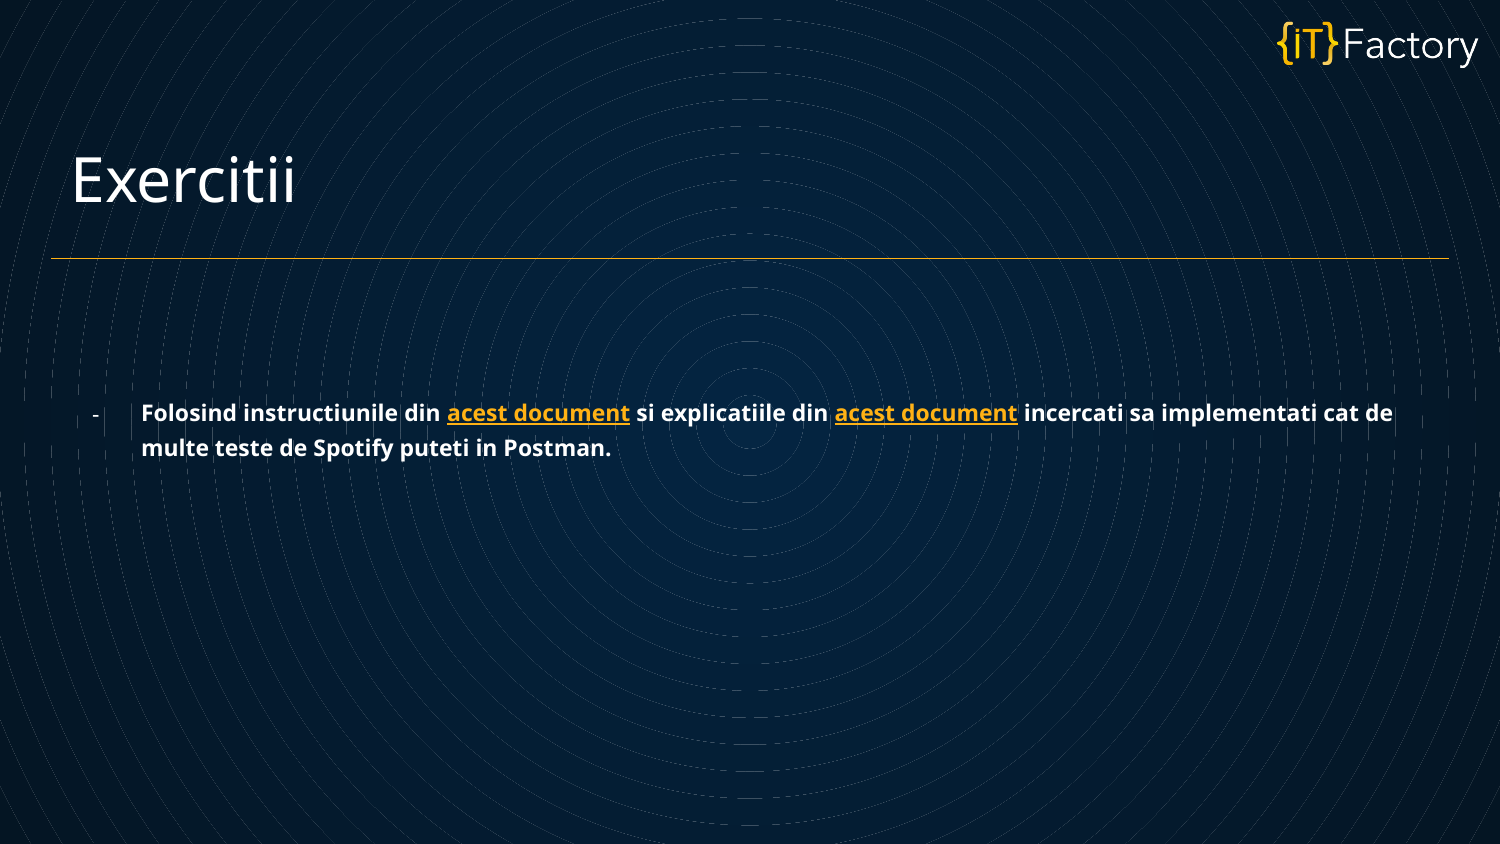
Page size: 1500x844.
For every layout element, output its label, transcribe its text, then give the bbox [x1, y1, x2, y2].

text_box Folosind instructiunile din acest document si explicatiile din acest document incercati sa implementati cat de multe teste de Spotify puteti in Postman. [51, 378, 1449, 476]
title Exercitii [51, 130, 318, 231]
picture [1277, 16, 1479, 73]
